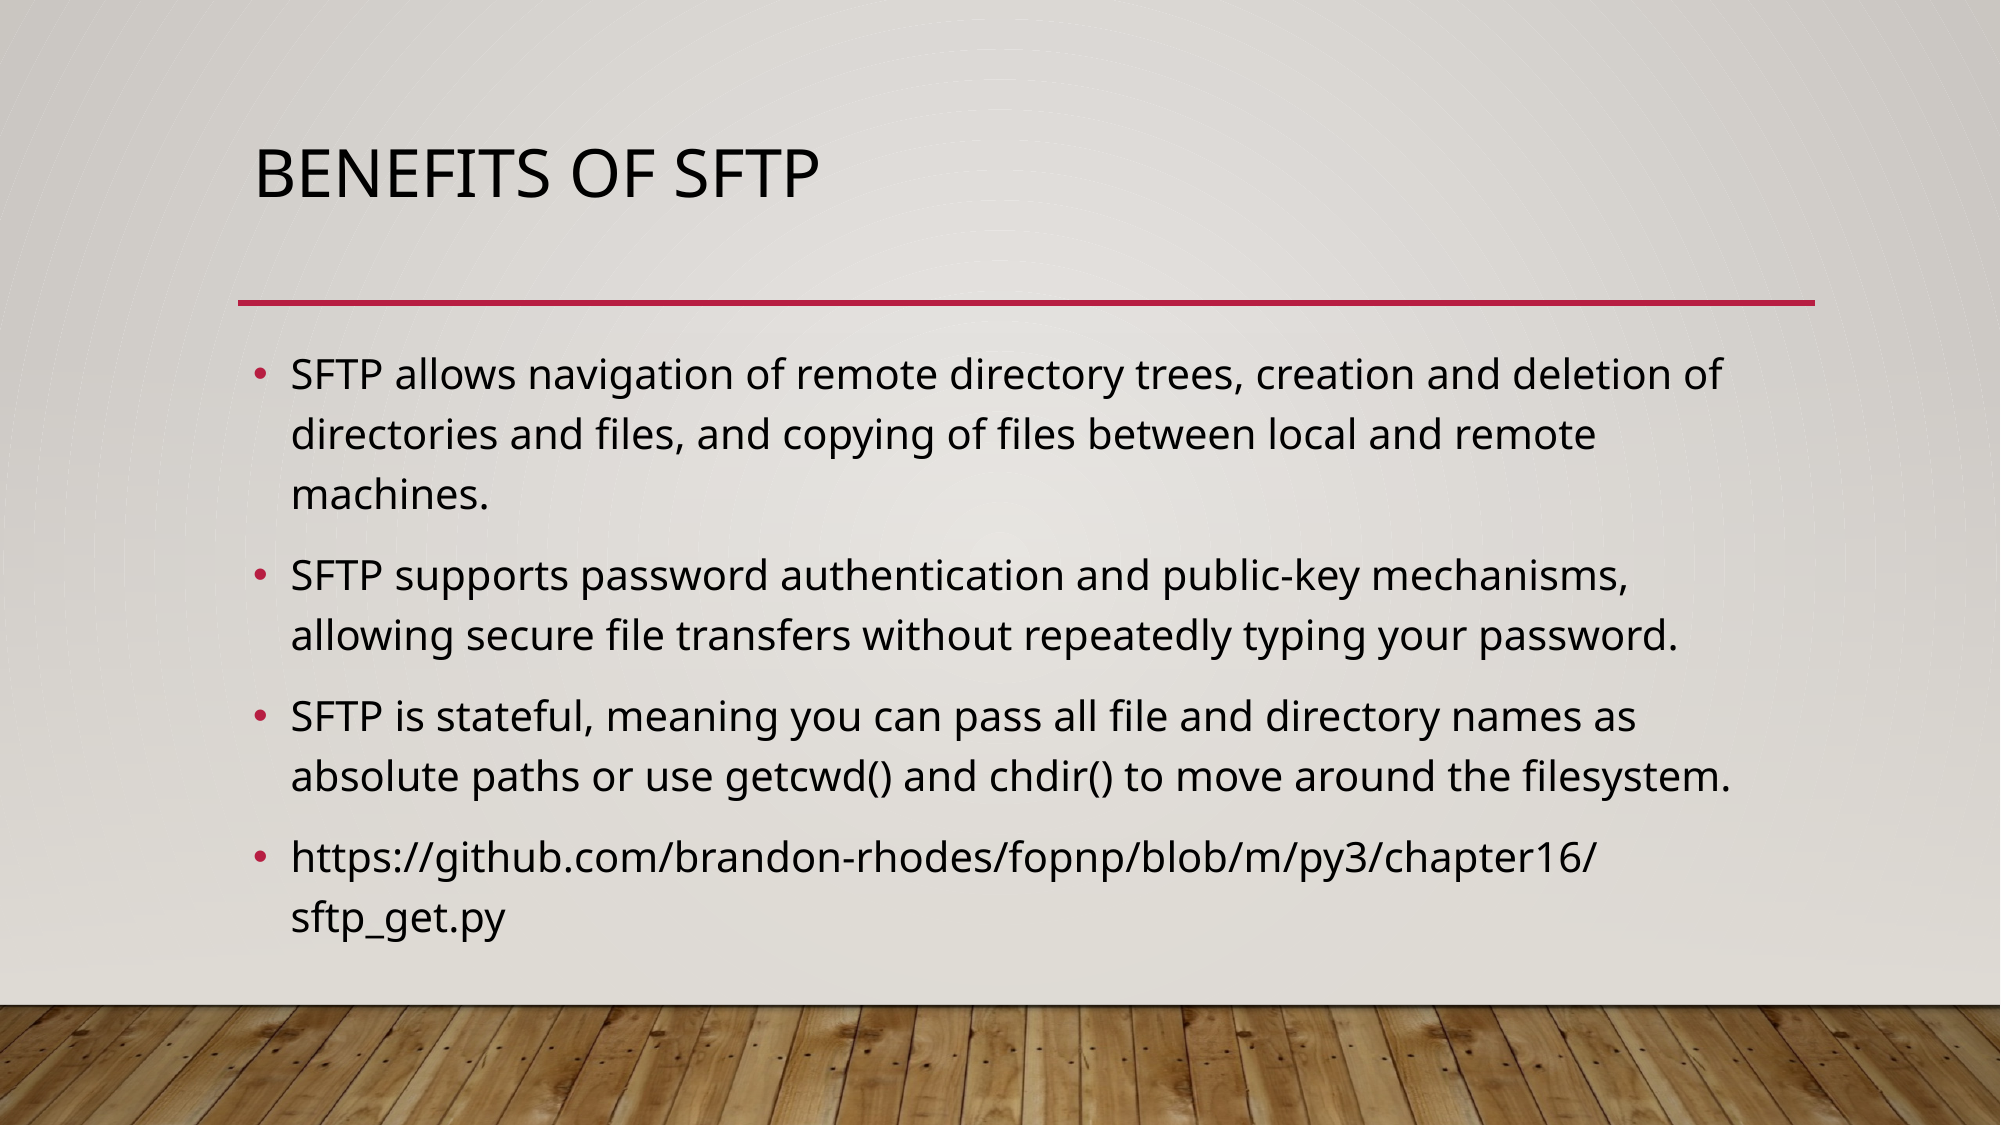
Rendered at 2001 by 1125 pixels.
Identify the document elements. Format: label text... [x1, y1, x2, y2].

title Benefits of SFTP [238, 131, 1814, 305]
picture [0, 1005, 2000, 1125]
list SFTP allows navigation of remote directory trees, creation and deletion of directories and files, and copying of files between local and remote machines. SFTP supports password authentication and public-key mechanisms, allowing secure file transfers without repeatedly typing your password. SFTP is stateful, meaning you can pass all file and directory names as absolute paths or use getcwd() and chdir() to move around the filesystem. https://github.com/brandon-rhodes/fopnp/blob/m/py3/chapter16/sftp_get.py [238, 330, 1814, 897]
